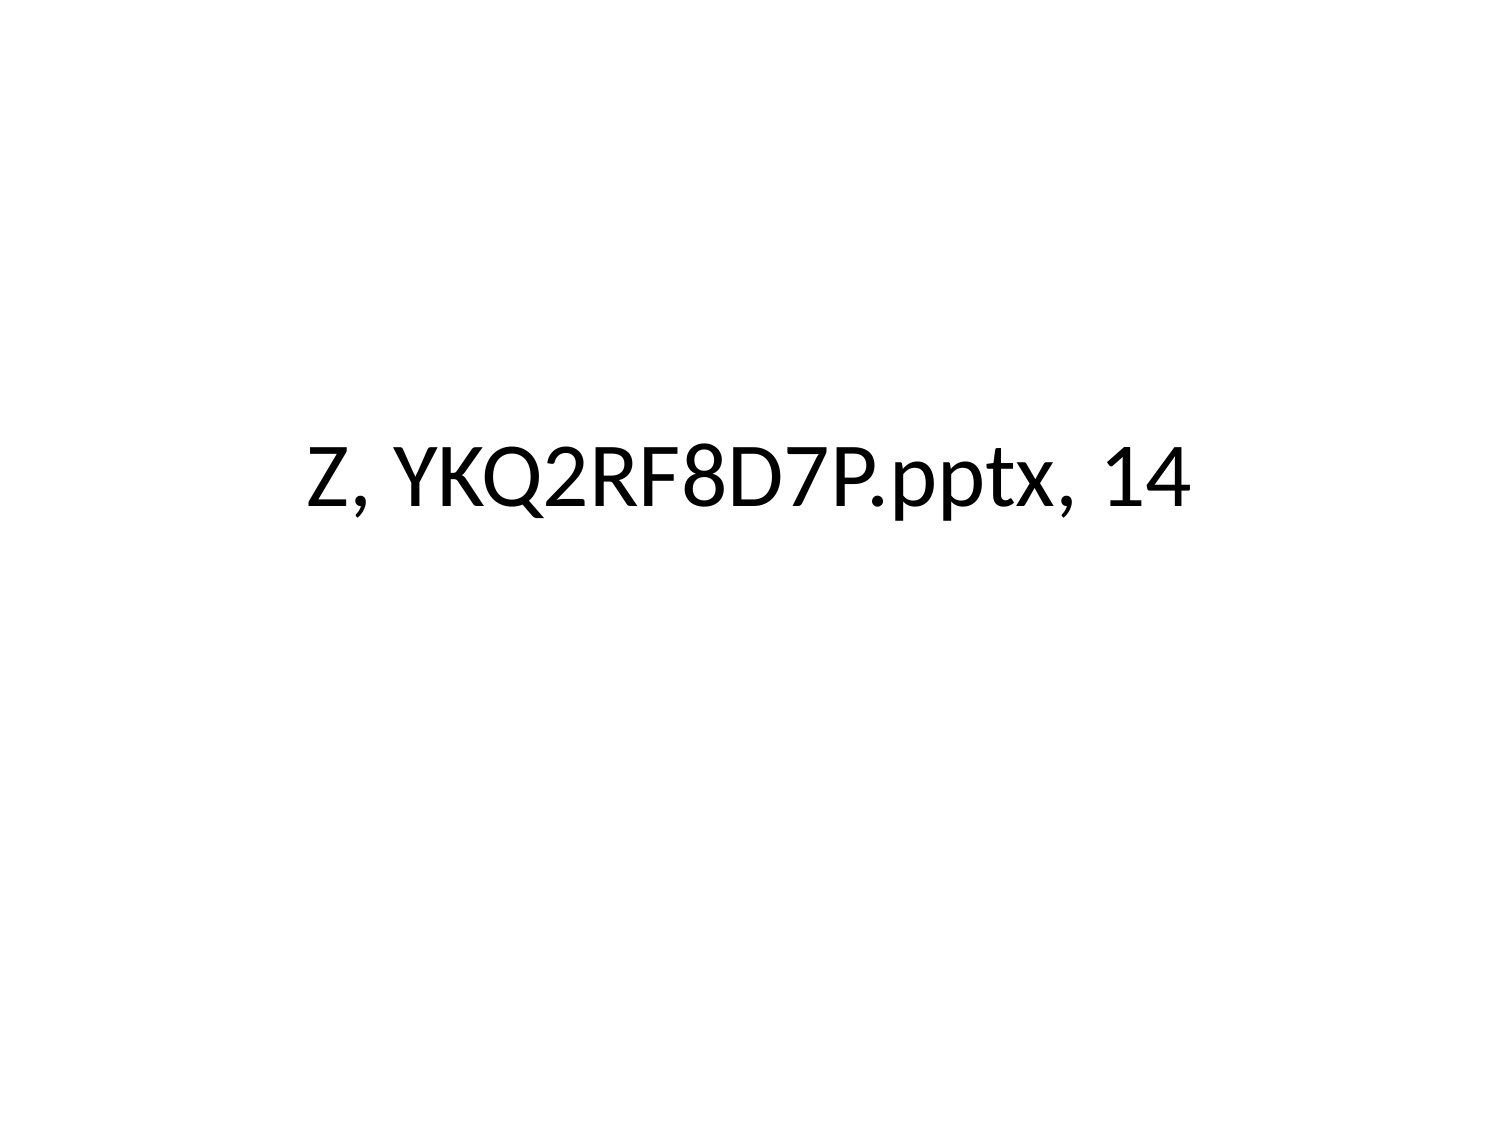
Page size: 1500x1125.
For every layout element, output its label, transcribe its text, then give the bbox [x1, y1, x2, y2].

title Z, YKQ2RF8D7P.pptx, 14 [112, 349, 1388, 591]
